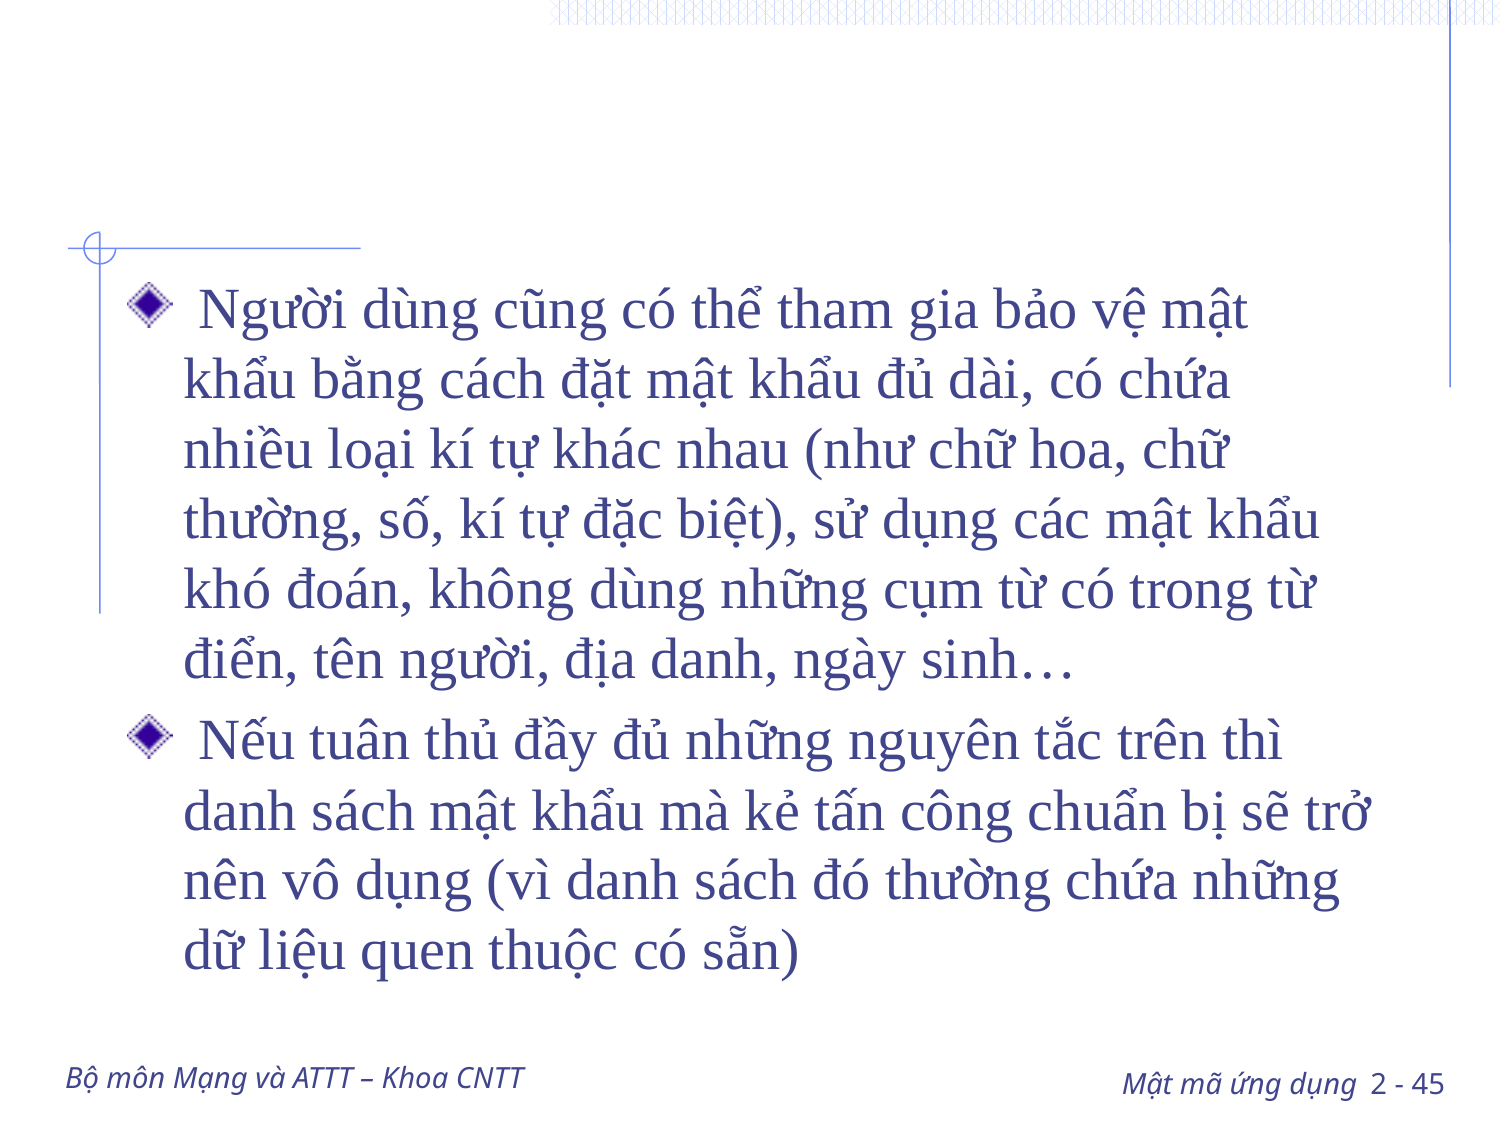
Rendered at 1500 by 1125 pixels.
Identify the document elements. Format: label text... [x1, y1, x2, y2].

list Người dùng cũng có thể tham gia bảo vệ mật khẩu bằng cách đặt mật khẩu đủ dài, có chứa nhiều loại kí tự khác nhau (như chữ hoa, chữ thường, số, kí tự đặc biệt), sử dụng các mật khẩu khó đoán, không dùng những cụm từ có trong từ điển, tên người, địa danh, ngày sinh… Nếu tuân thủ đầy đủ những nguyên tắc trên thì danh sách mật khẩu mà kẻ tấn công chuẩn bị sẽ trở nên vô dụng (vì danh sách đó thường chứa những dữ liệu quen thuộc có sẵn) [112, 262, 1388, 1000]
slide_number Bộ môn Mạng và ATTT – Khoa CNTT [50, 1027, 638, 1103]
picture [127, 282, 173, 328]
picture [127, 714, 173, 759]
